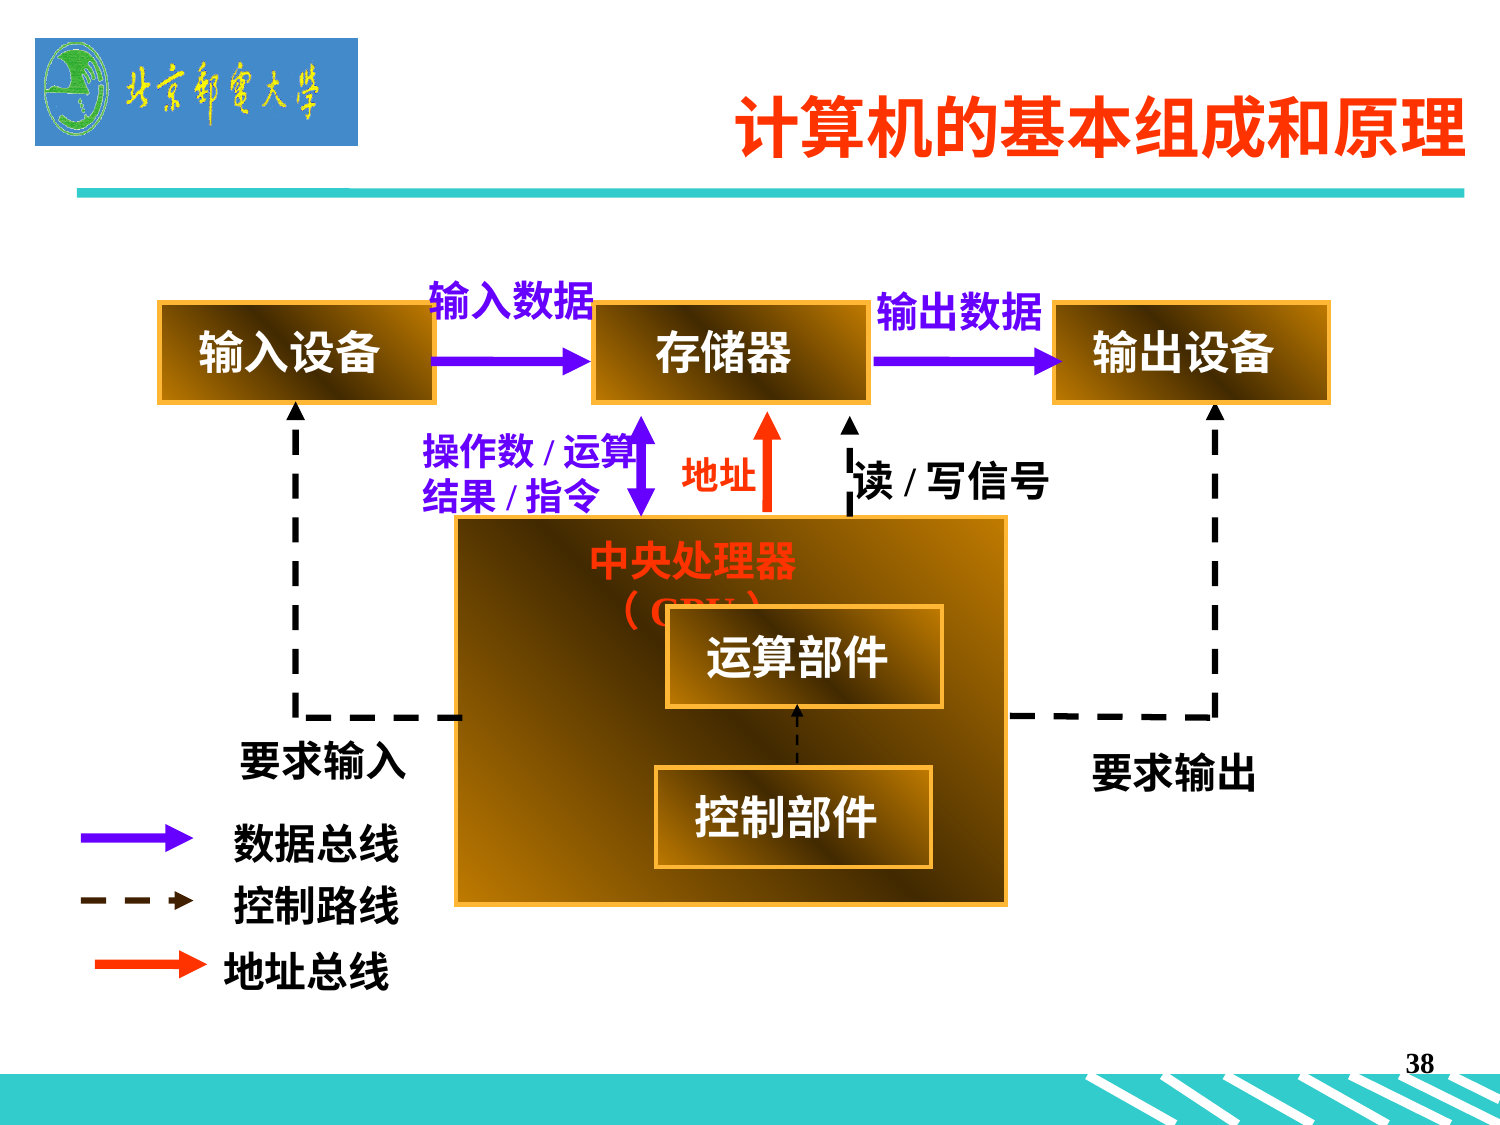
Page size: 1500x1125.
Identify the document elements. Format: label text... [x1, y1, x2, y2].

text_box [407, 415, 656, 526]
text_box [1053, 302, 1330, 403]
text_box 输入数据 [413, 267, 656, 332]
text_box 要求输入 [225, 727, 455, 793]
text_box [666, 411, 798, 513]
text_box 地址总线 [188, 938, 639, 1003]
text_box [666, 606, 943, 707]
text_box [438, 355, 588, 368]
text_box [593, 302, 869, 403]
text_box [655, 766, 932, 868]
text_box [837, 415, 1081, 517]
text_box [1208, 410, 1222, 417]
text_box 要求输出 [1076, 739, 1353, 805]
title 计算机的基本组成和原理 [207, 66, 1483, 185]
text_box 38 [1137, 1037, 1450, 1113]
text_box [289, 410, 302, 417]
text_box [455, 525, 1006, 905]
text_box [455, 516, 957, 594]
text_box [159, 302, 435, 403]
text_box [181, 894, 194, 907]
text_box 数据总线 [218, 810, 455, 872]
text_box 输出数据 [861, 278, 1081, 344]
text_box 控制路线 [218, 872, 669, 938]
picture [34, 37, 358, 146]
text_box [80, 831, 194, 845]
